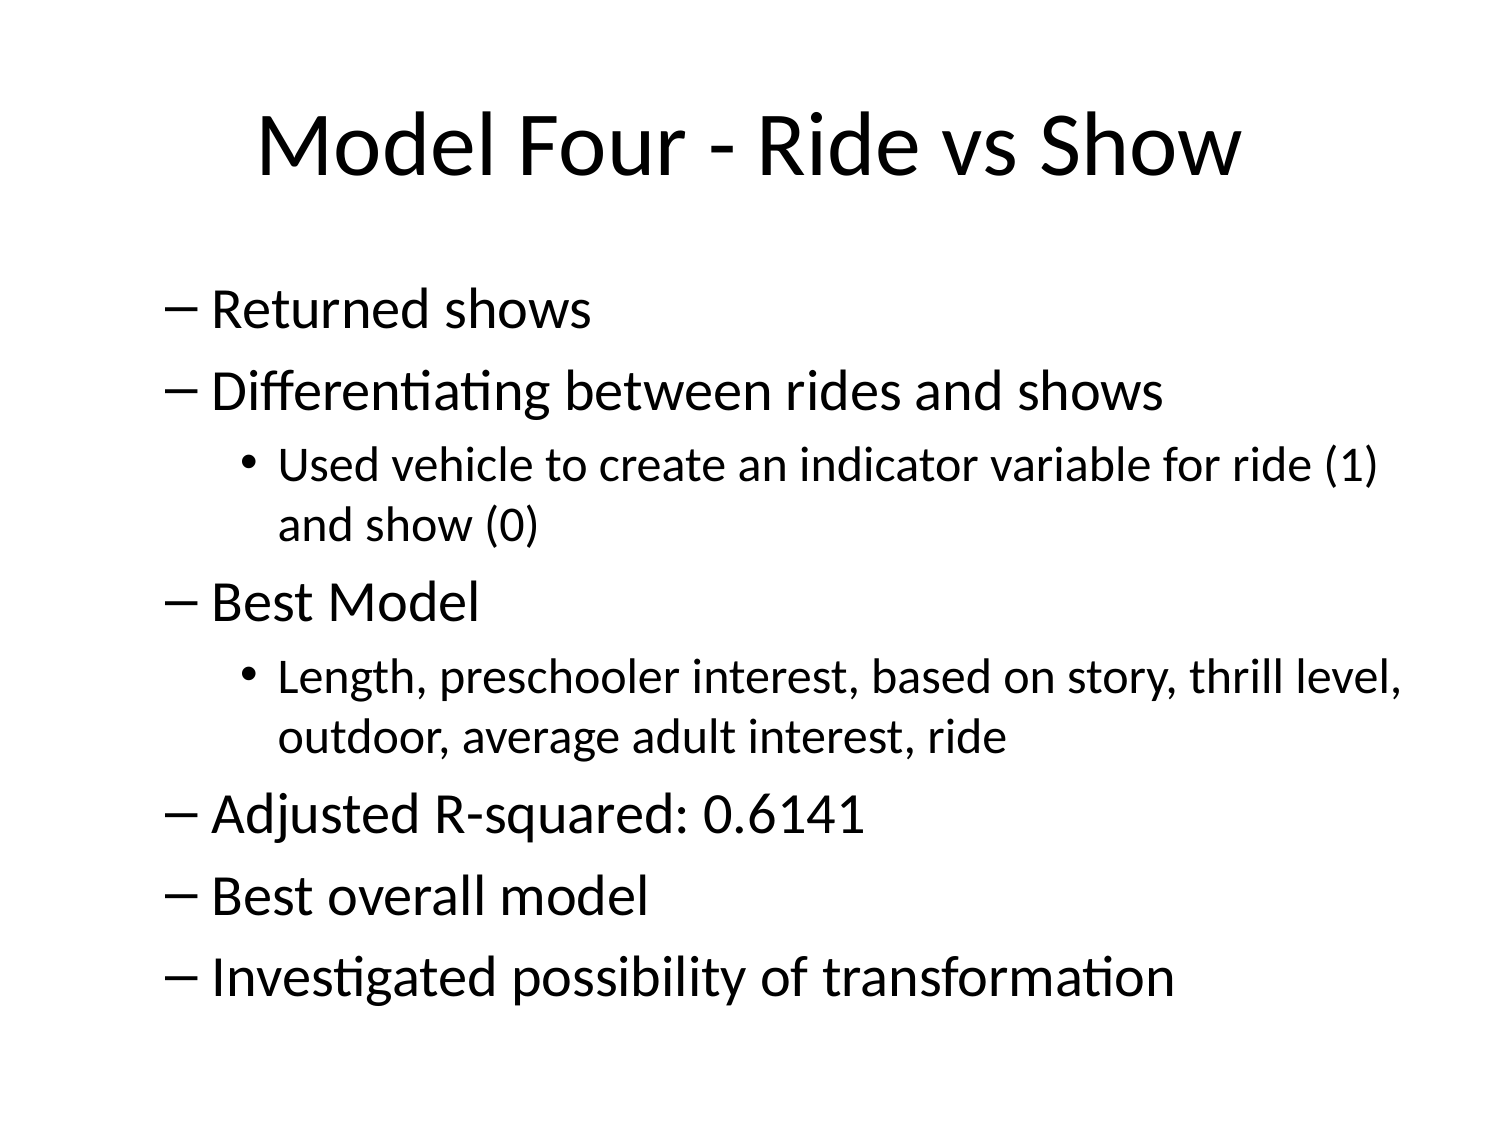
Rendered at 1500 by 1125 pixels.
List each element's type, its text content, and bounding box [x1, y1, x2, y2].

list Returned shows Differentiating between rides and shows Used vehicle to create an indicator variable for ride (1) and show (0) Best Model Length, preschooler interest, based on story, thrill level, outdoor, average adult interest, ride Adjusted R-squared: 0.6141 Best overall model Investigated possibility of transformation [75, 262, 1425, 1005]
title Model Four - Ride vs Show [75, 45, 1425, 233]
